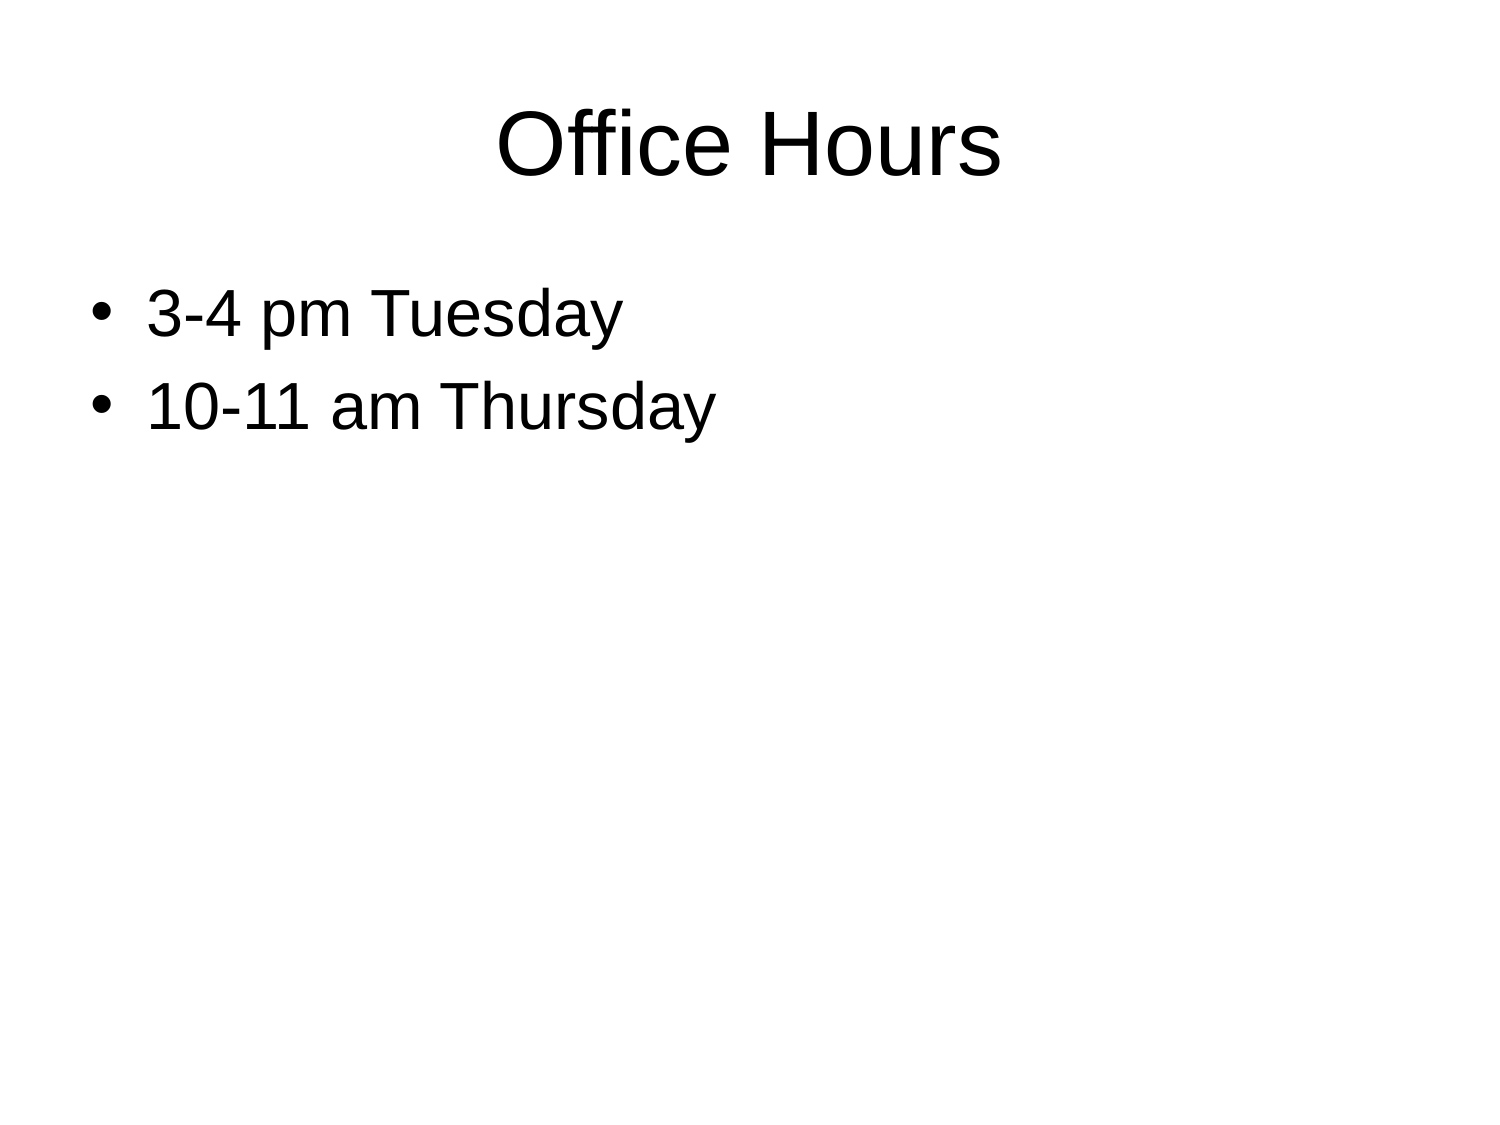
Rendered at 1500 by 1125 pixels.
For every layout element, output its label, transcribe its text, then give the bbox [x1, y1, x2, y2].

title Office Hours [75, 45, 1425, 233]
list 3-4 pm Tuesday 10-11 am Thursday [75, 262, 1425, 1005]
